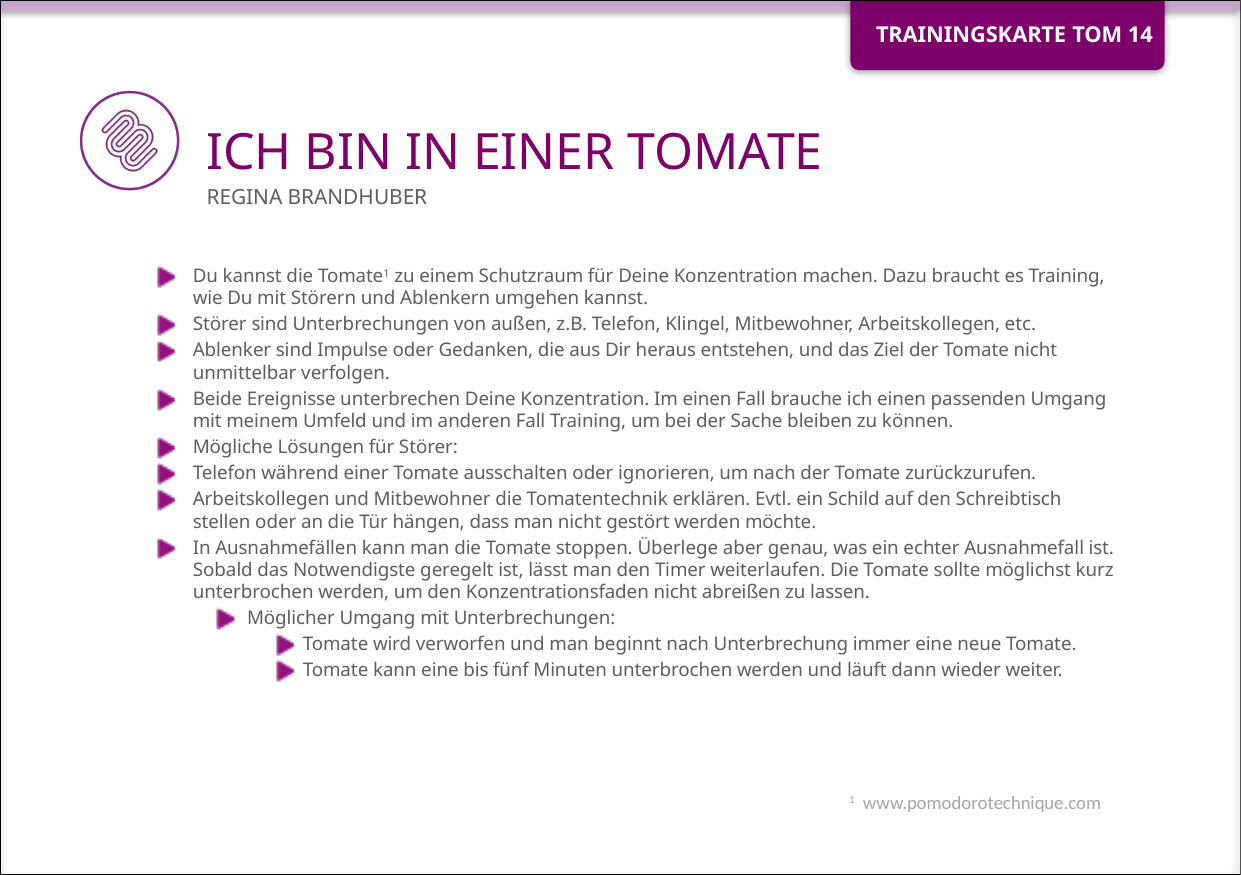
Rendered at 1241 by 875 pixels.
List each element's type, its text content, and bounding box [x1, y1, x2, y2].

text_box 1 www.pomodorotechnique.com [834, 783, 1126, 830]
list Du kannst die Tomate1 zu einem Schutzraum für Deine Konzentration machen. Dazu braucht es Training, wie Du mit Störern und Ablenkern umgehen kannst. Störer sind Unterbrechungen von außen, z.B. Telefon, Klingel, Mitbewohner, Arbeitskollegen, etc. Ablenker sind Impulse oder Gedanken, die aus Dir heraus entstehen, und das Ziel der Tomate nicht unmittelbar verfolgen. Beide Ereignisse unterbrechen Deine Konzentration. Im einen Fall brauche ich einen passenden Umgang mit meinem Umfeld und im anderen Fall Training, um bei der Sache bleiben zu können. Mögliche Lösungen für Störer: Telefon während einer Tomate ausschalten oder ignorieren, um nach der Tomate zurückzurufen. Arbeitskollegen und Mitbewohner die Tomatentechnik erklären. Evtl. ein Schild auf den Schreibtisch stellen oder an die Tür hängen, dass man nicht gestört werden möchte. In Ausnahmefällen kann man die Tomate stoppen. Überlege aber genau, was ein echter Ausnahmefall ist. Sobald das Notwendigste geregelt ist, lässt man den Timer weiterlaufen. Die Tomate sollte möglichst kurz unterbrochen werden, um den Konzentrationsfaden nicht abreißen zu lassen. Möglicher Umgang mit Unterbrechungen: Tomate wird verworfen und man beginnt nach Unterbrechung immer eine neue Tomate. Tomate kann eine bis fünf Minuten unterbrochen werden und läuft dann wieder weiter. [140, 257, 1128, 772]
title ICH BIN IN EINER TOMATE [191, 112, 948, 188]
